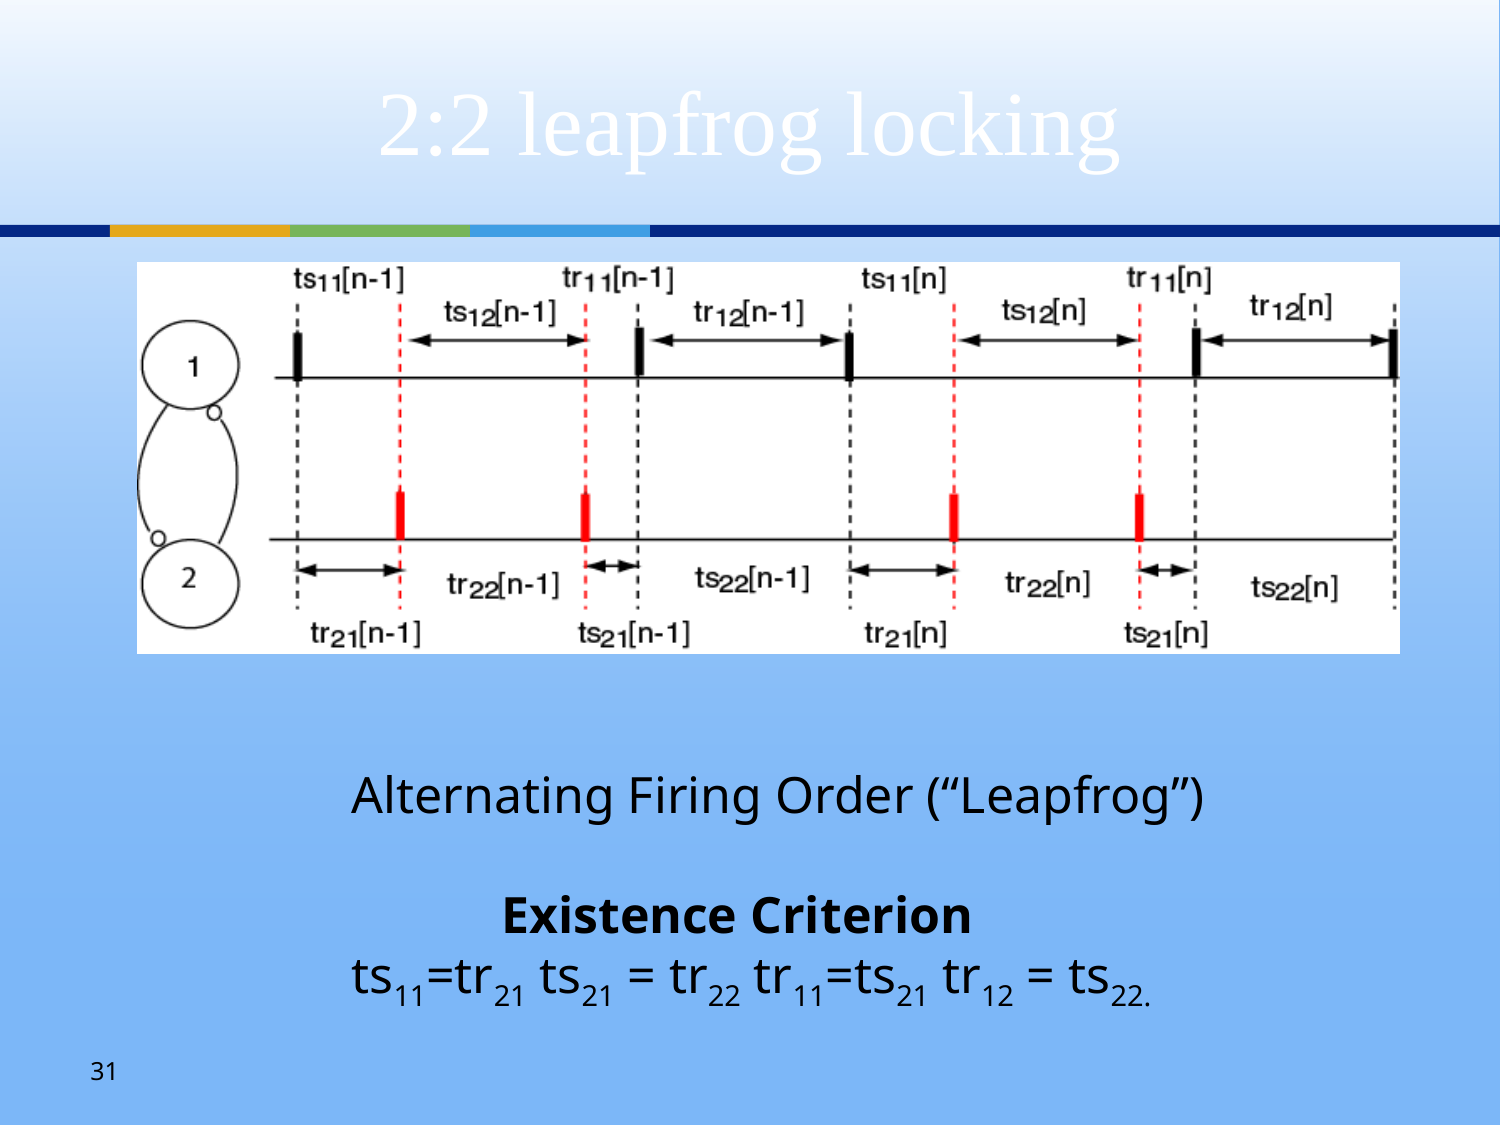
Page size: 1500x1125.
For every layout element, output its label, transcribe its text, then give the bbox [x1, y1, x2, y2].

title 2:2 leapfrog locking [75, 24, 1425, 213]
text_box Alternating Firing Order (“Leapfrog”) Existence Criterion ts11=tr21 ts21 = tr22 tr11=ts21 tr12 = ts22. [336, 756, 1220, 1020]
slide_number 31 [75, 1042, 426, 1103]
picture [136, 261, 1401, 654]
